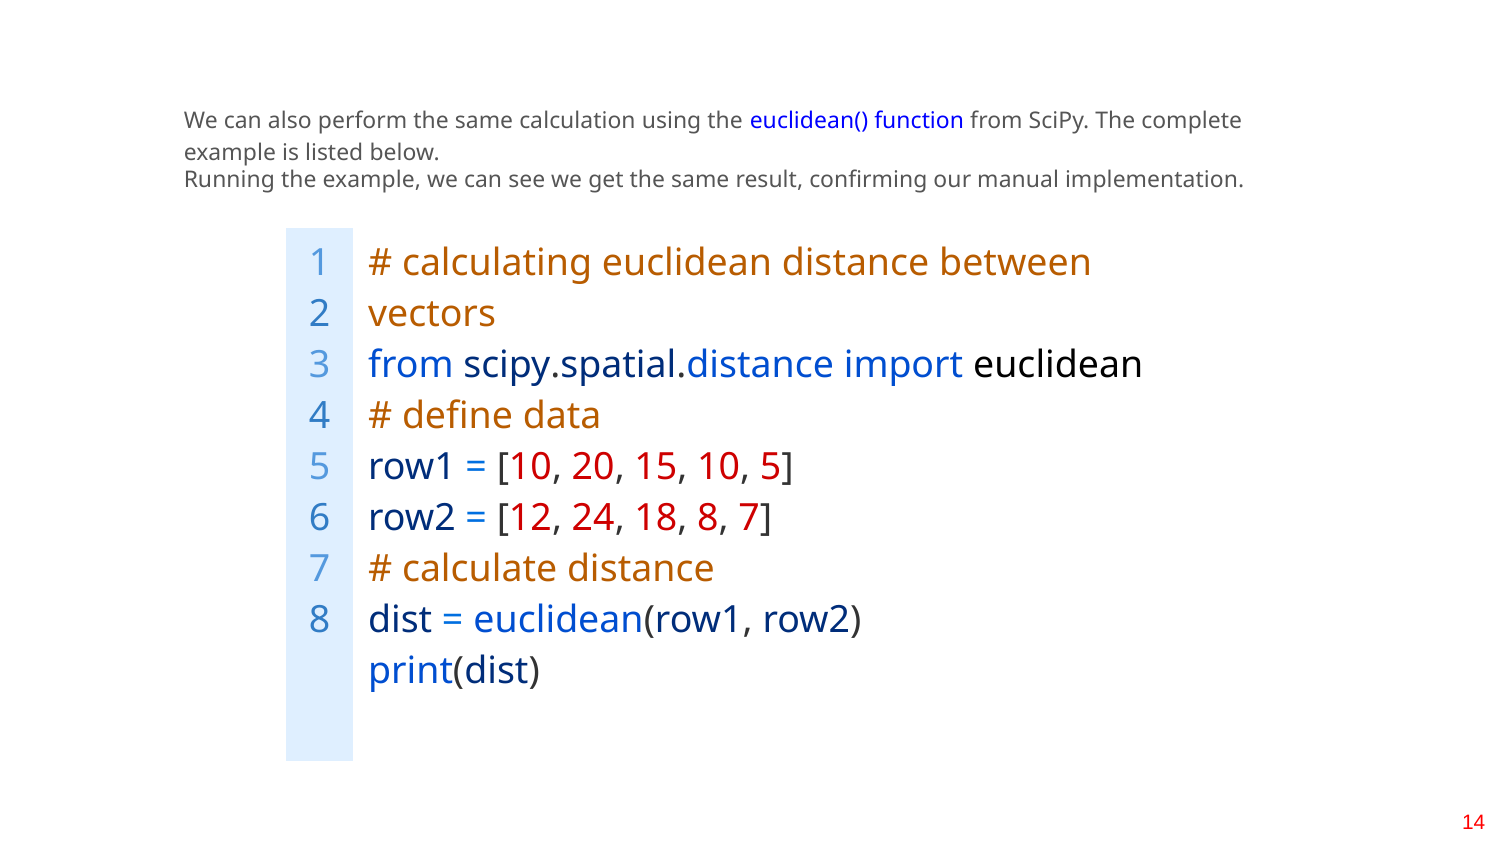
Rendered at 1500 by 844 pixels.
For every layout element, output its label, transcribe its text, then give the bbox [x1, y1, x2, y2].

slide_number 14 [1149, 798, 1500, 844]
text_box We can also perform the same calculation using the euclidean() function from SciPy. The complete example is listed below. Running the example, we can see we get the same result, confirming our manual implementation. [183, 106, 1307, 193]
table_header 1 2 3 4 5 6 7 8 [286, 228, 353, 761]
table_header # calculating euclidean distance between vectors from scipy.spatial.distance import euclidean # define data row1 = [10, 20, 15, 10, 5] row2 = [12, 24, 18, 8, 7] # calculate distance dist = euclidean(row1, row2) print(dist) [353, 228, 1214, 761]
